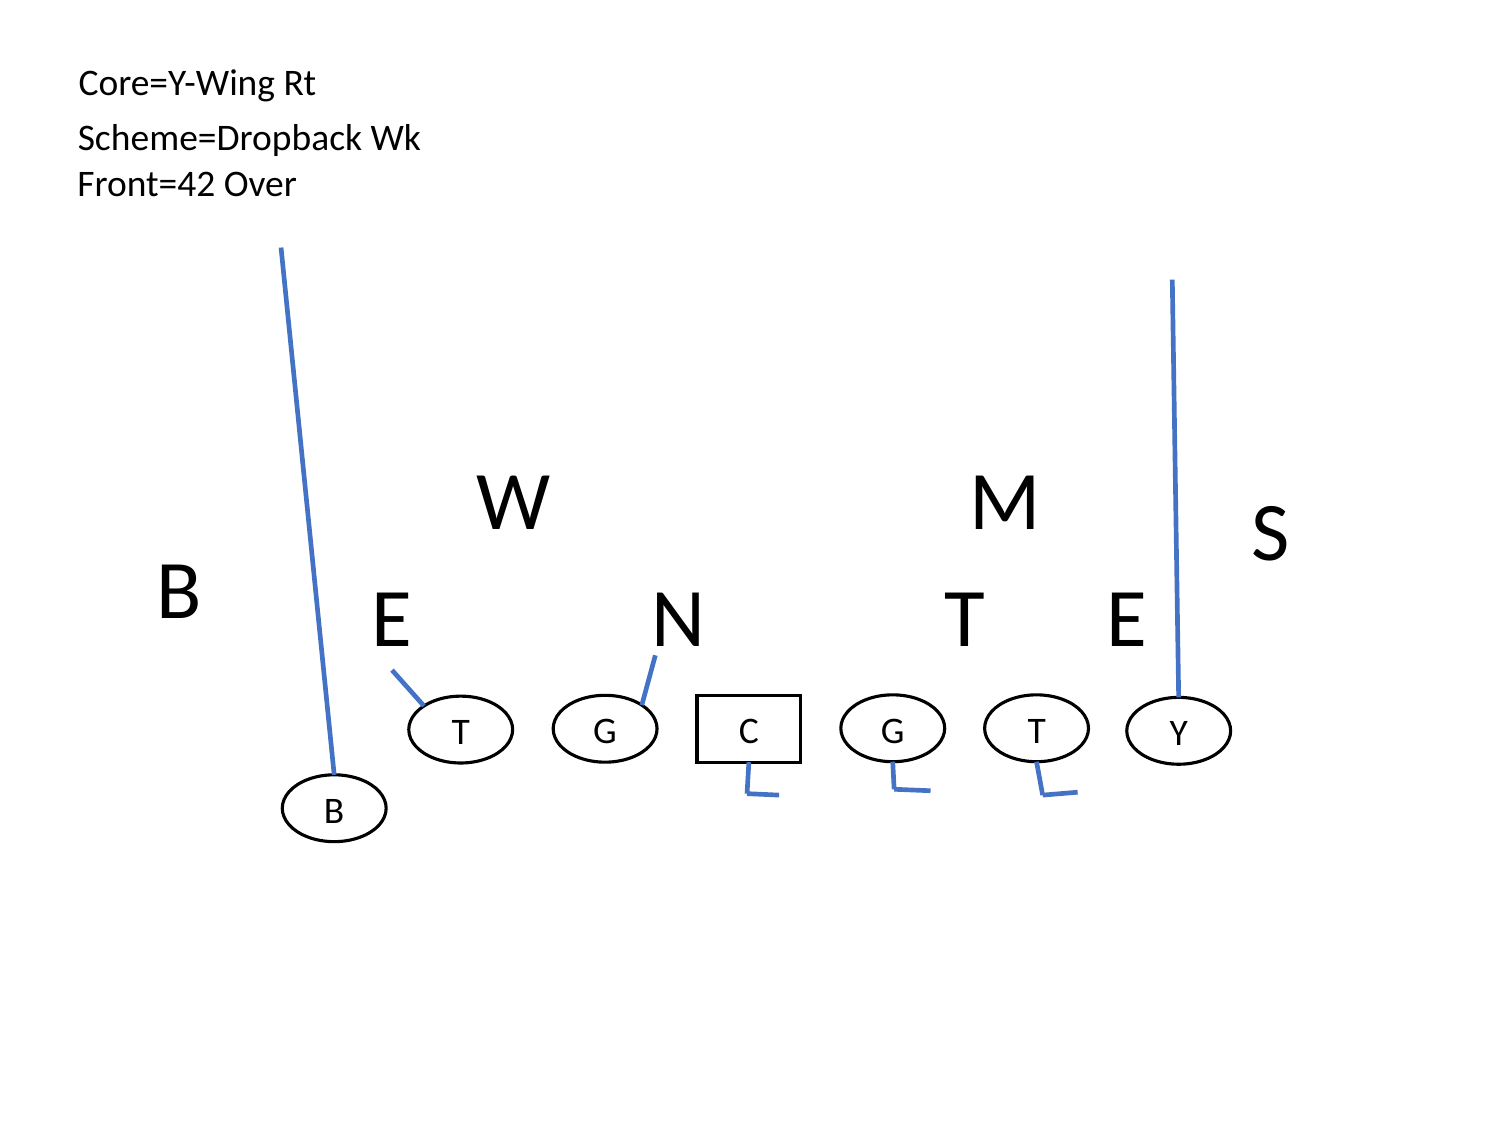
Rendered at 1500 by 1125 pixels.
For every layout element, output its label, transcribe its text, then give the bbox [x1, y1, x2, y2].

text_box N [636, 555, 721, 671]
text_box T [407, 695, 514, 765]
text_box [630, 655, 656, 699]
text_box E [1091, 555, 1163, 671]
text_box Front=42 Over [62, 151, 312, 211]
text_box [1042, 792, 1078, 796]
text_box Scheme=Dropback Wk [63, 105, 437, 166]
text_box G [552, 694, 659, 764]
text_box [1172, 279, 1176, 698]
text_box W [461, 438, 566, 554]
text_box B [141, 528, 217, 643]
text_box G [839, 693, 946, 763]
text_box C [696, 694, 802, 763]
text_box Core=Y-Wing Rt [63, 50, 332, 105]
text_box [281, 247, 328, 772]
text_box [1036, 761, 1043, 796]
text_box Y [1125, 696, 1232, 766]
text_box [391, 671, 417, 705]
text_box B [281, 773, 388, 843]
text_box E [356, 555, 428, 671]
text_box T [929, 555, 1001, 671]
text_box M [954, 438, 1056, 554]
text_box S [1236, 470, 1305, 585]
text_box T [983, 693, 1090, 763]
